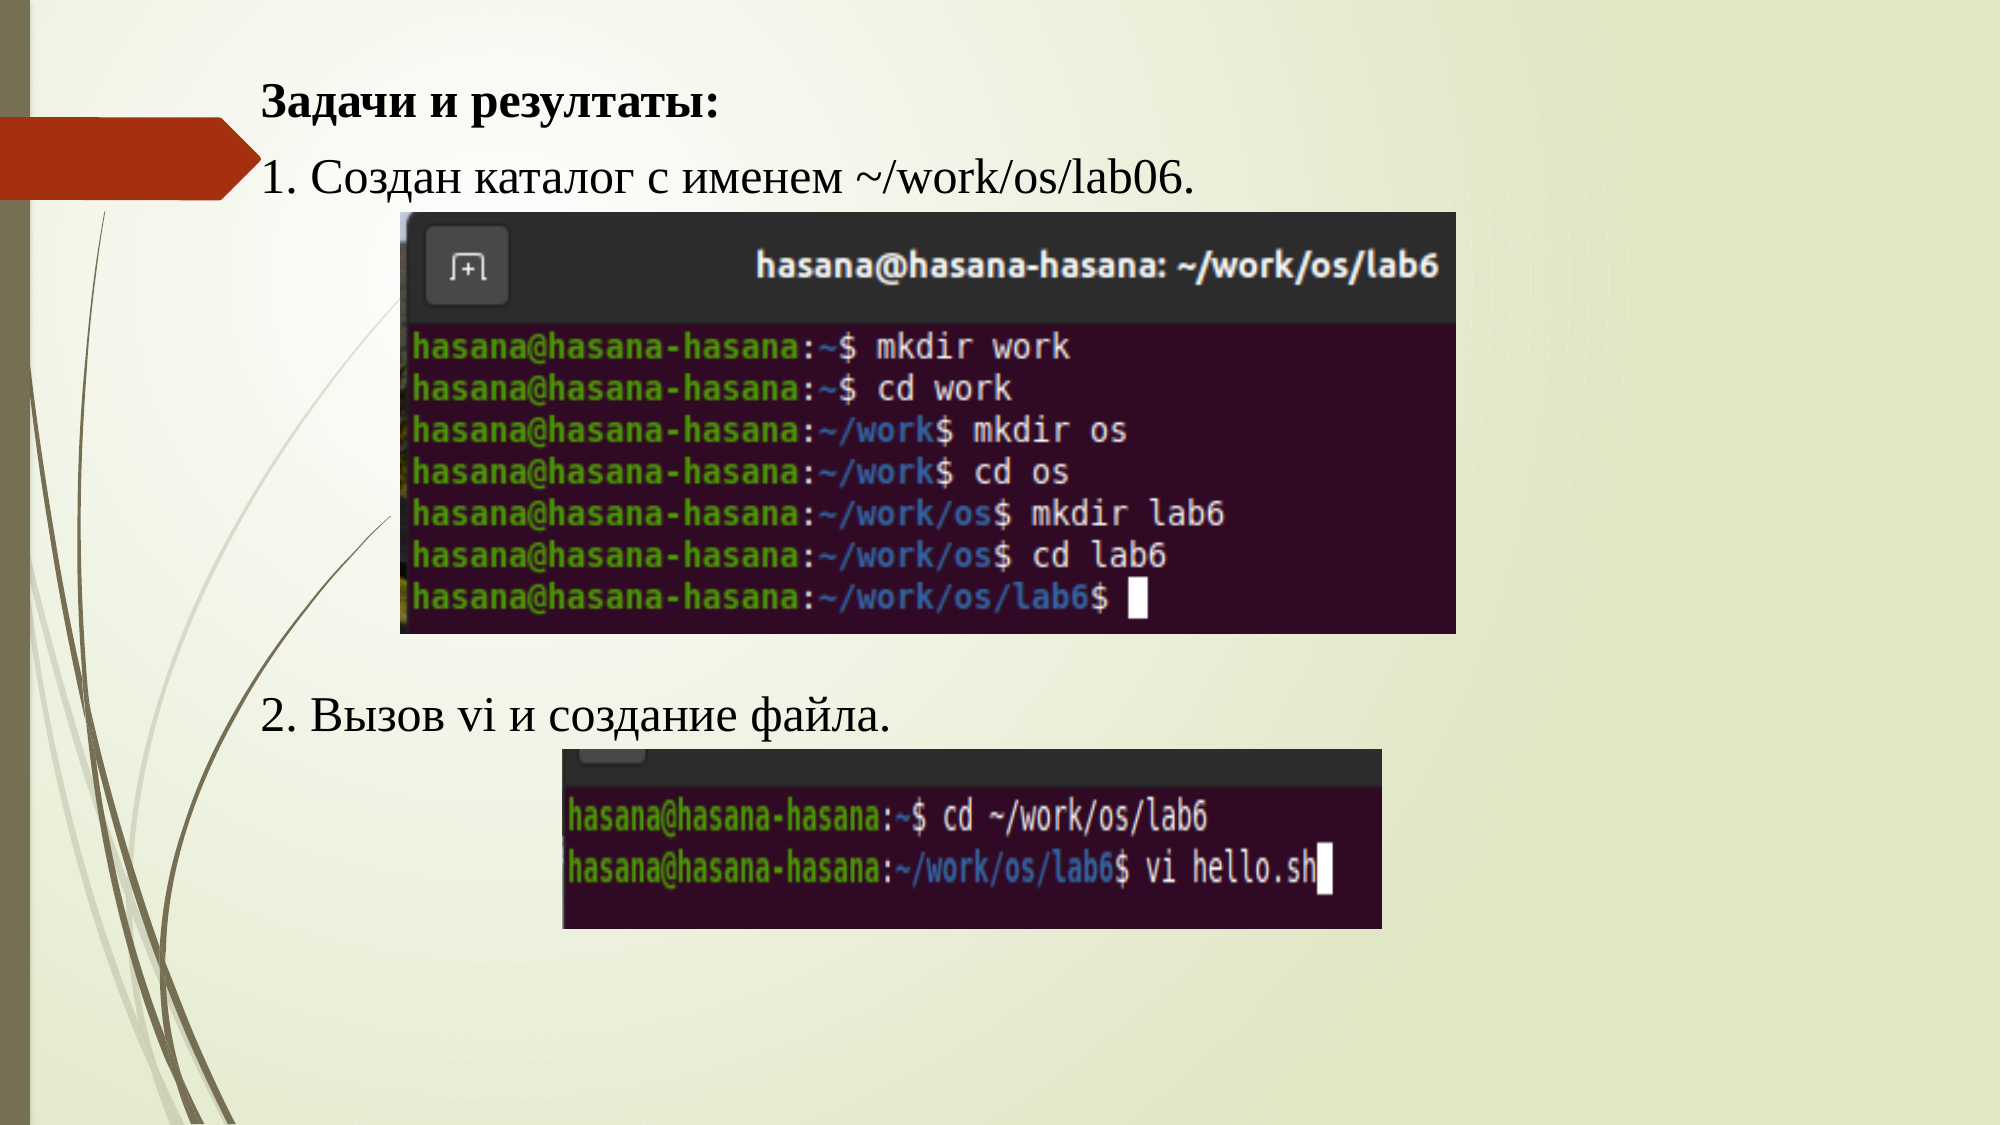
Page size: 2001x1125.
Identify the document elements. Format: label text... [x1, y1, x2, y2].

picture [400, 211, 1456, 635]
text_box 1. Создан каталог с именем ~/work/os/lab06. [245, 136, 1797, 212]
picture [562, 749, 1383, 929]
text_box Задачи и резултаты: [245, 60, 1220, 136]
text_box 2. Вызов vi и создание файла. [245, 673, 1797, 749]
